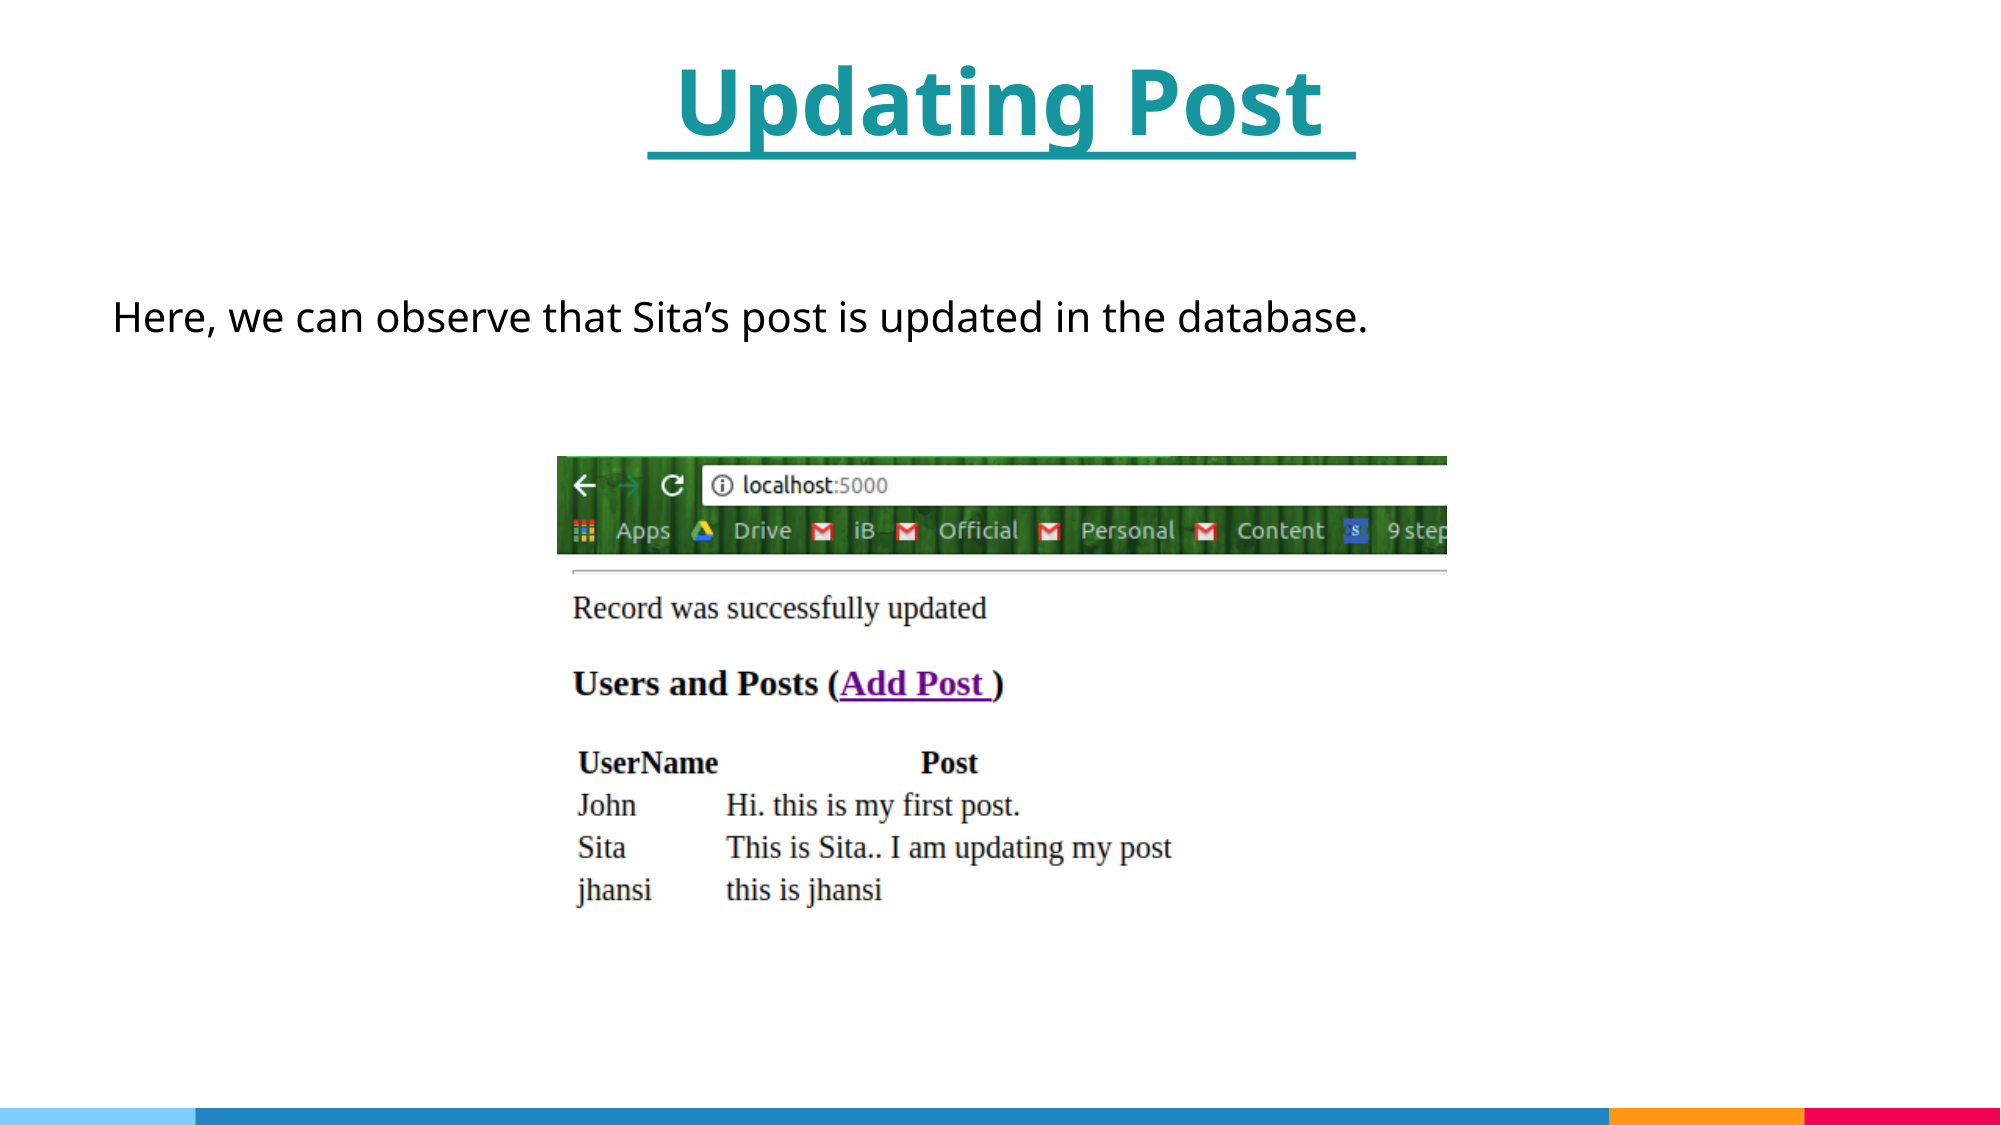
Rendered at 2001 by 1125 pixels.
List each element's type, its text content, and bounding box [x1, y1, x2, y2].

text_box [140, 39, 1859, 160]
text_box Here, we can observe that Sita’s post is updated in the database. [97, 258, 1907, 552]
picture [556, 456, 1447, 1011]
